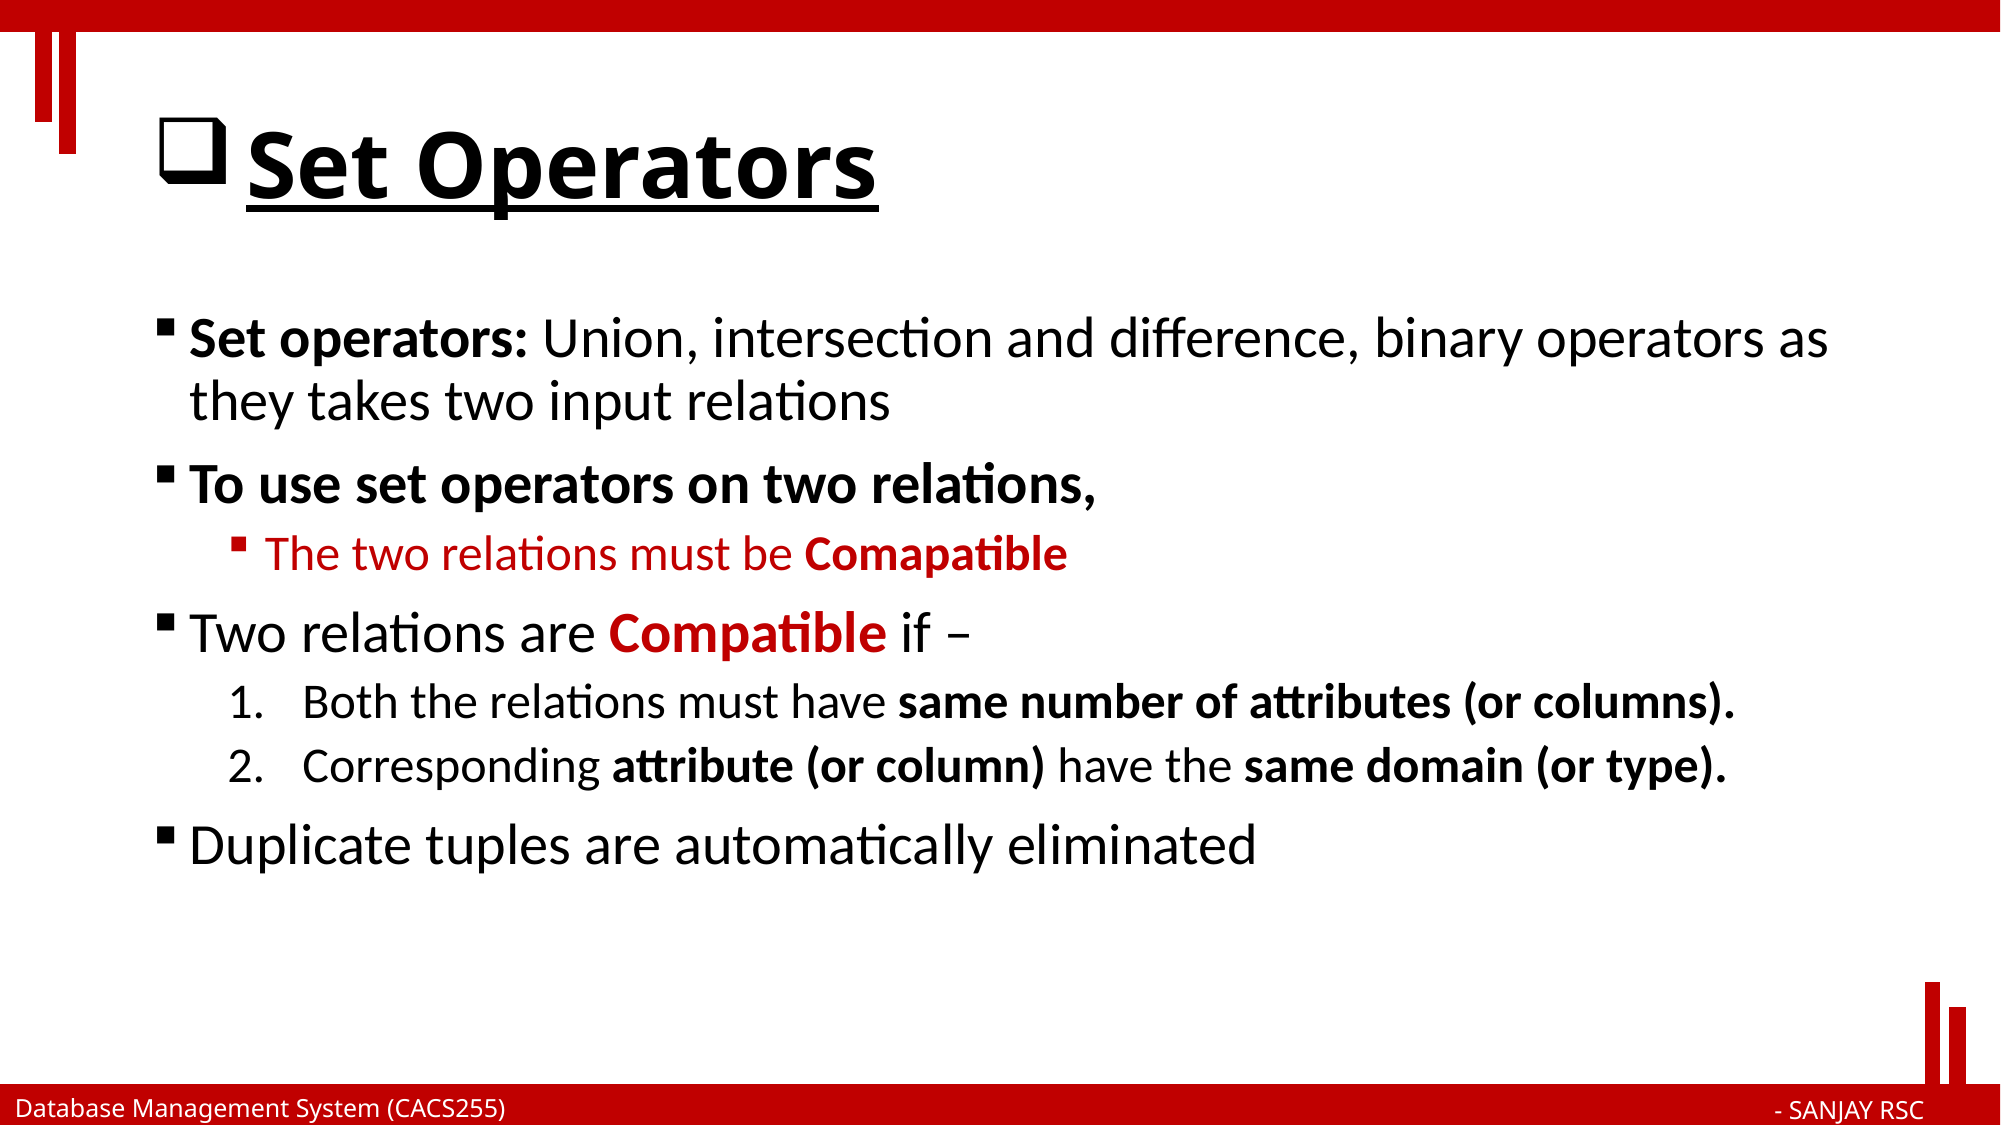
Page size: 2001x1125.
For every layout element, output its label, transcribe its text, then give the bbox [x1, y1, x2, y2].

title Set Operators [137, 59, 1863, 278]
list Set operators: Union, intersection and difference, binary operators as they takes two input relations To use set operators on two relations, The two relations must be Comapatible Two relations are Compatible if – Both the relations must have same number of attributes (or columns). Corresponding attribute (or column) have the same domain (or type). Duplicate tuples are automatically eliminated [137, 299, 1863, 1014]
